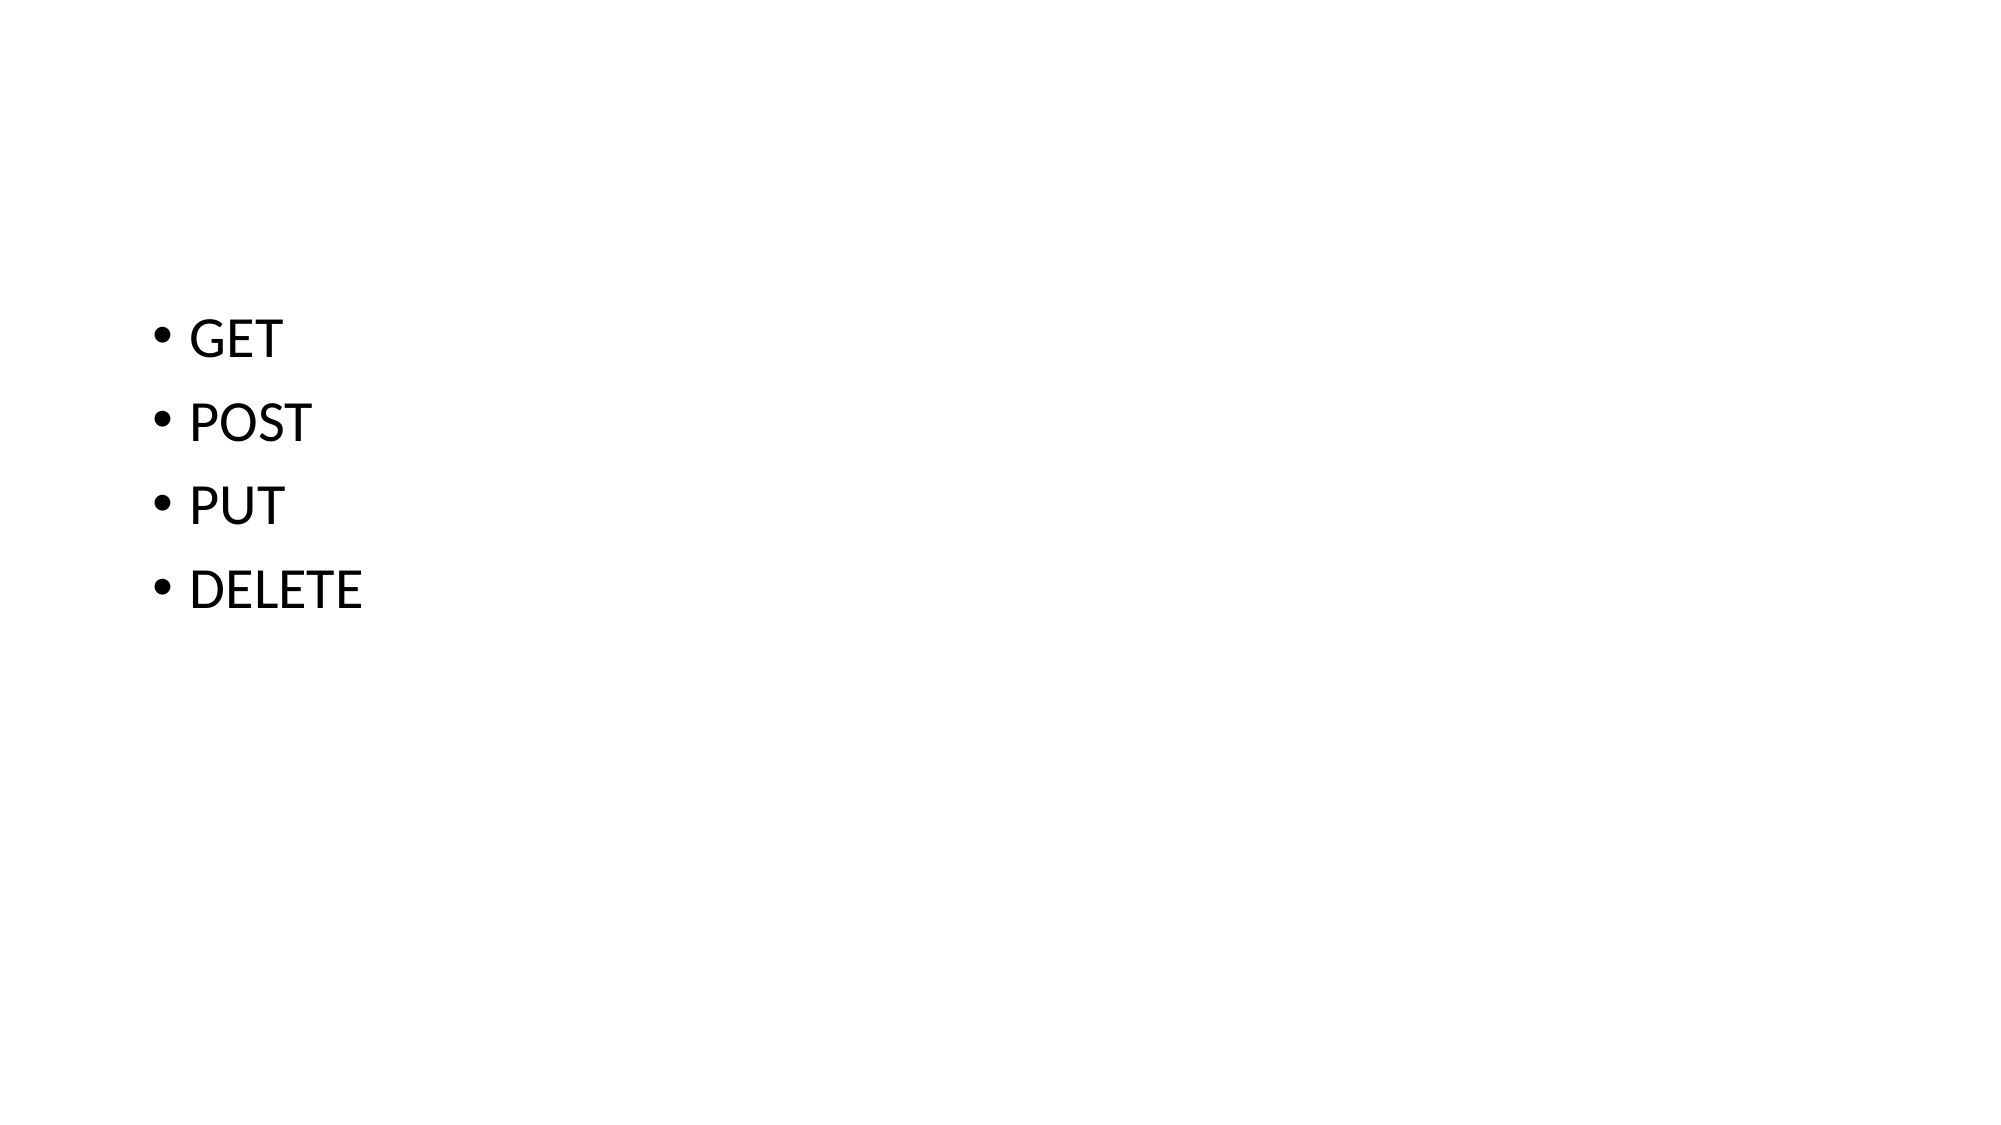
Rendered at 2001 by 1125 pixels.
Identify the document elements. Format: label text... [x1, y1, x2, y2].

list GET POST PUT DELETE [137, 299, 1863, 1014]
